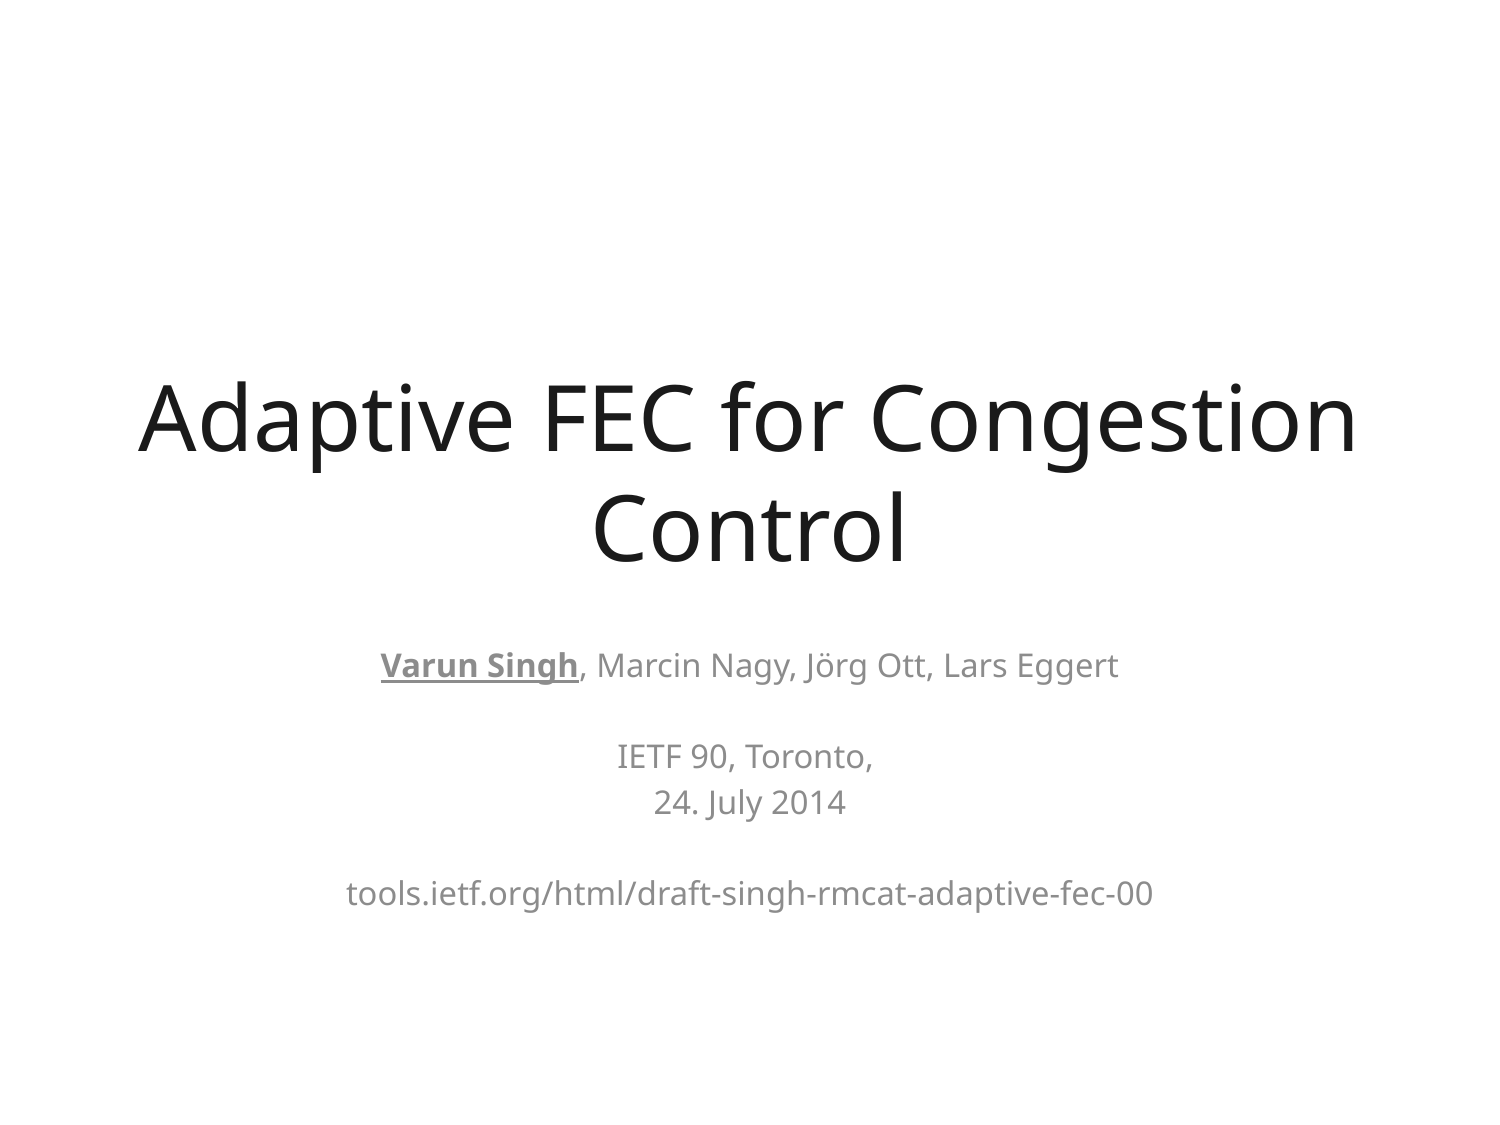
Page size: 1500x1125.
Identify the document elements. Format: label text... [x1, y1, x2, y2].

subtitle Varun Singh, Marcin Nagy, Jörg Ott, Lars Eggert IETF 90, Toronto, 24. July 2014 tools.ietf.org/html/draft-singh-rmcat-adaptive-fec-00 [225, 637, 1275, 925]
title Adaptive FEC for Congestion Control [112, 349, 1388, 591]
